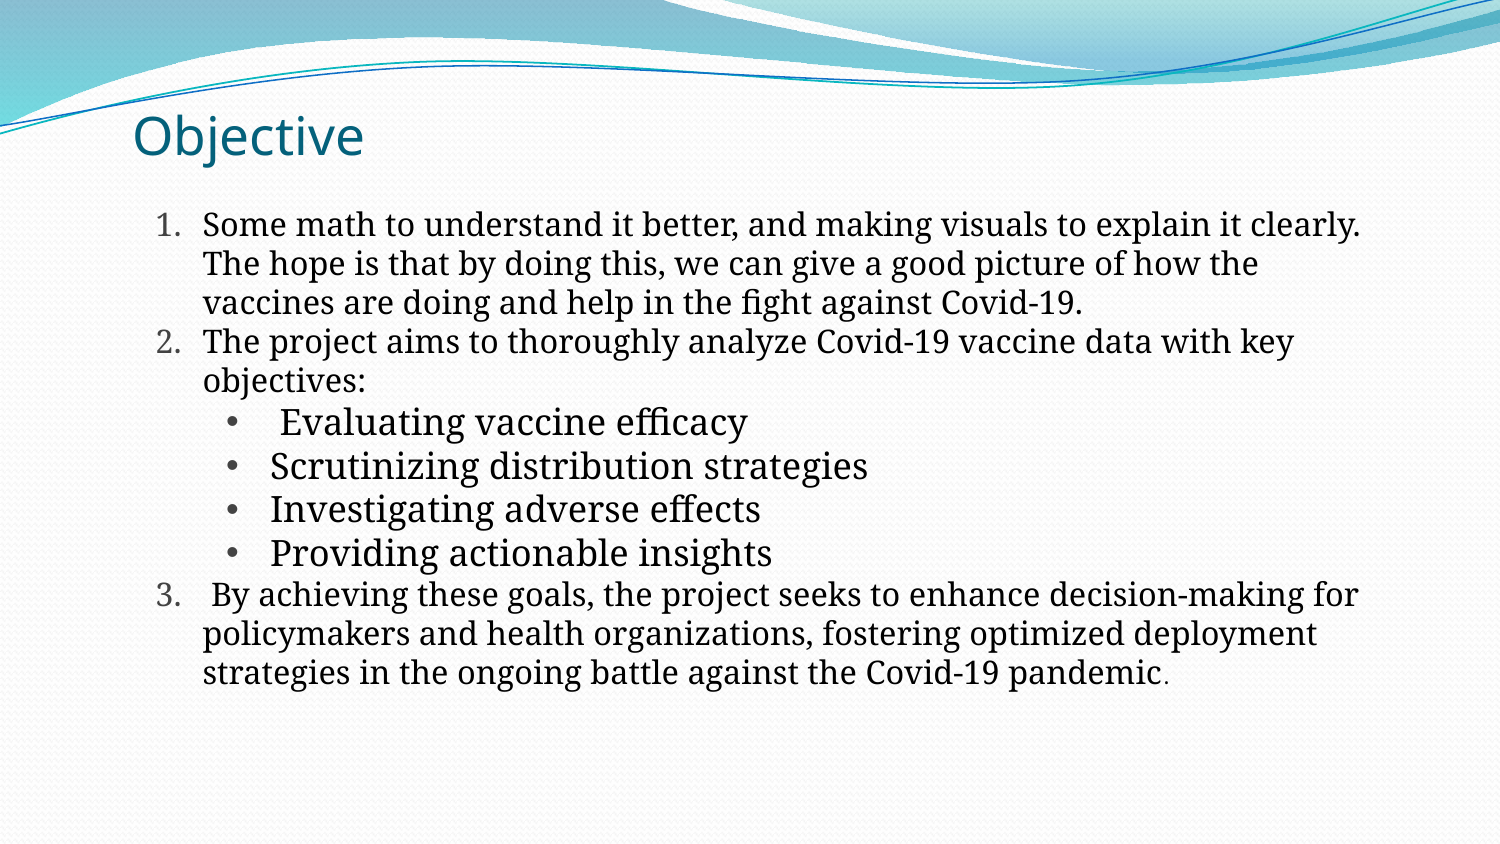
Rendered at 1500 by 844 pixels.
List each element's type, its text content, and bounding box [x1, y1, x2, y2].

list Some math to understand it better, and making visuals to explain it clearly. The hope is that by doing this, we can give a good picture of how the vaccines are doing and help in the fight against Covid-19. The project aims to thoroughly analyze Covid-19 vaccine data with key objectives: Evaluating vaccine efficacy Scrutinizing distribution strategies Investigating adverse effects Providing actionable insights By achieving these goals, the project seeks to enhance decision-making for policymakers and health organizations, fostering optimized deployment strategies in the ongoing battle against the Covid-19 pandemic. [116, 189, 1383, 750]
title Objective [116, 87, 1383, 182]
